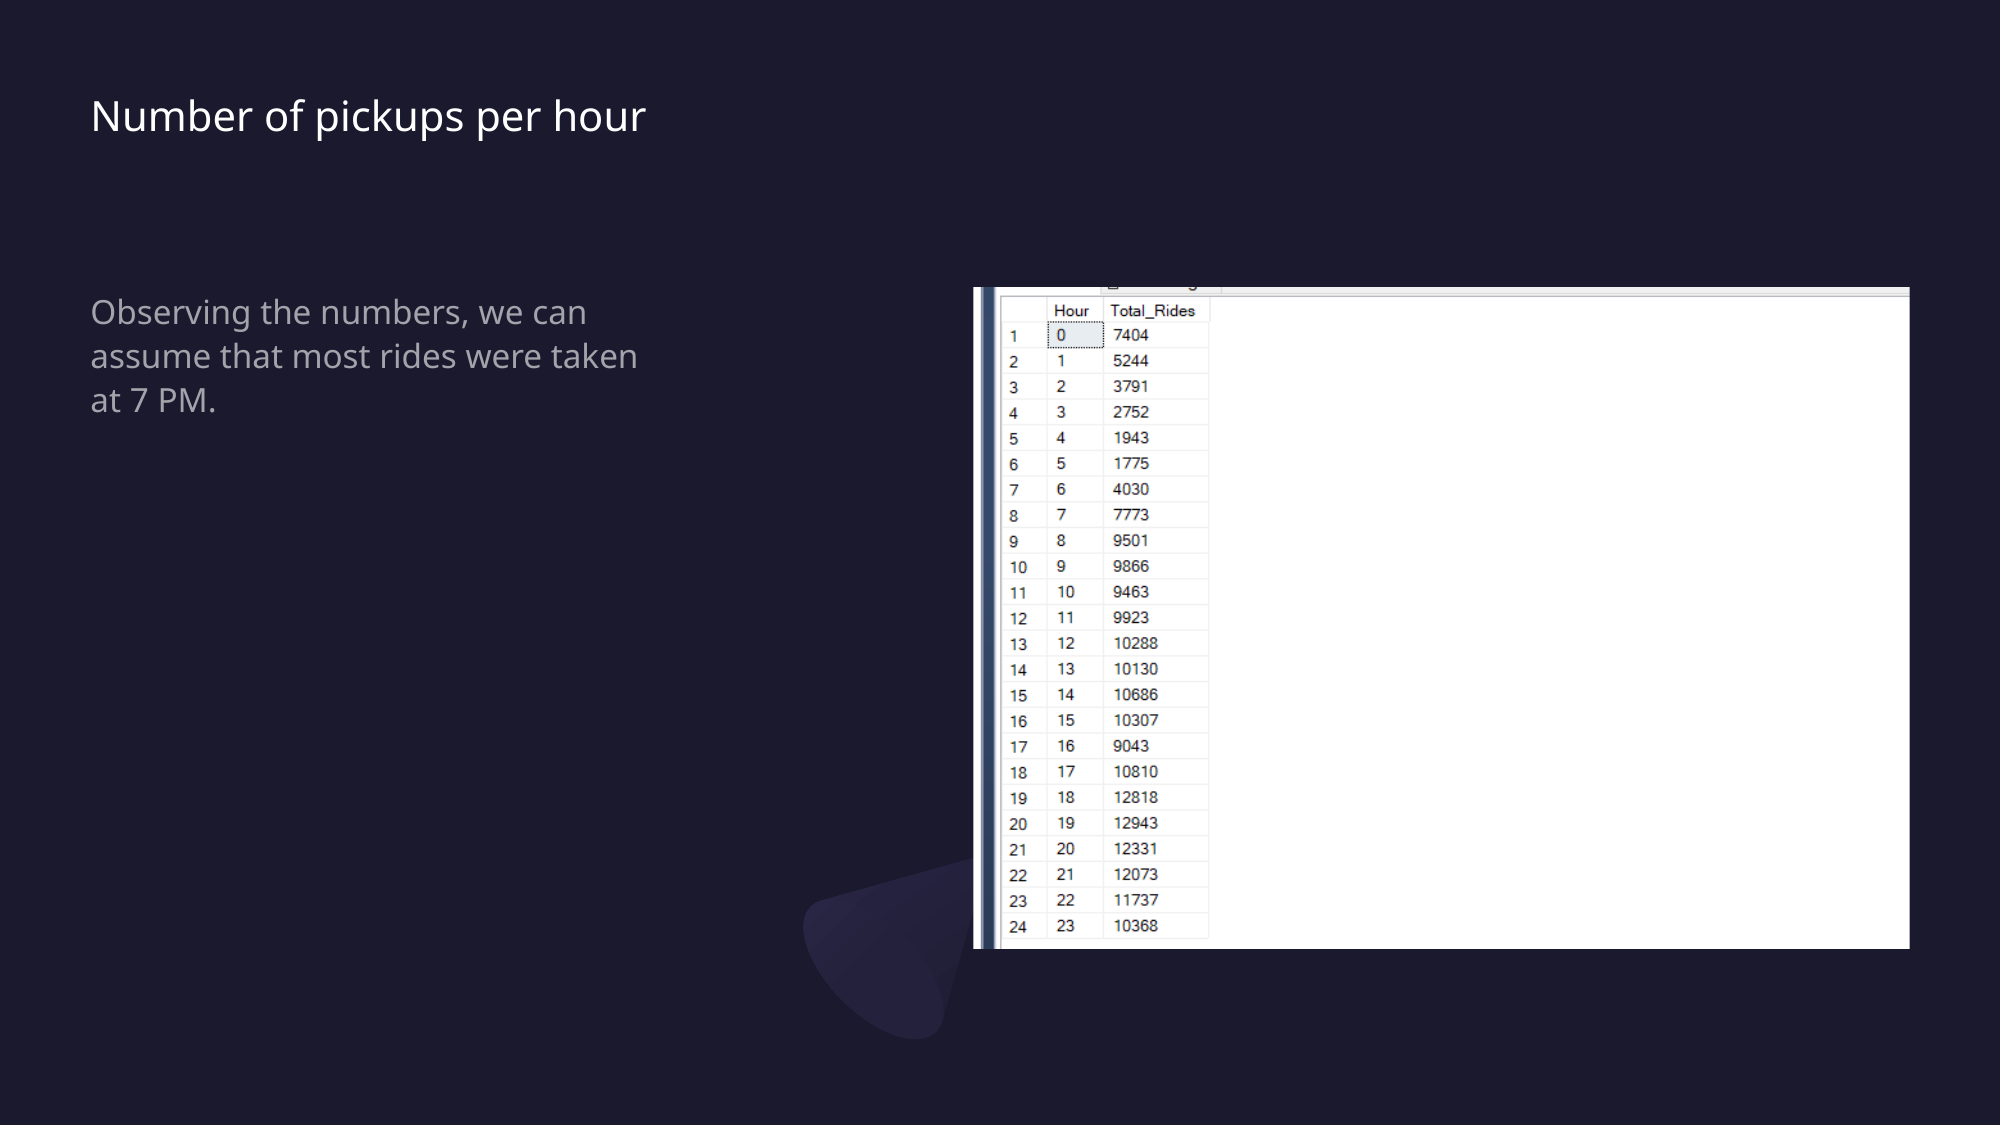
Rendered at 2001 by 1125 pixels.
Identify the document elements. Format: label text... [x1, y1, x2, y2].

title Number of pickups per hour [90, 90, 1910, 252]
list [973, 286, 1910, 949]
list Observing the numbers, we can assume that most rides were taken at 7 PM. [90, 287, 676, 1000]
